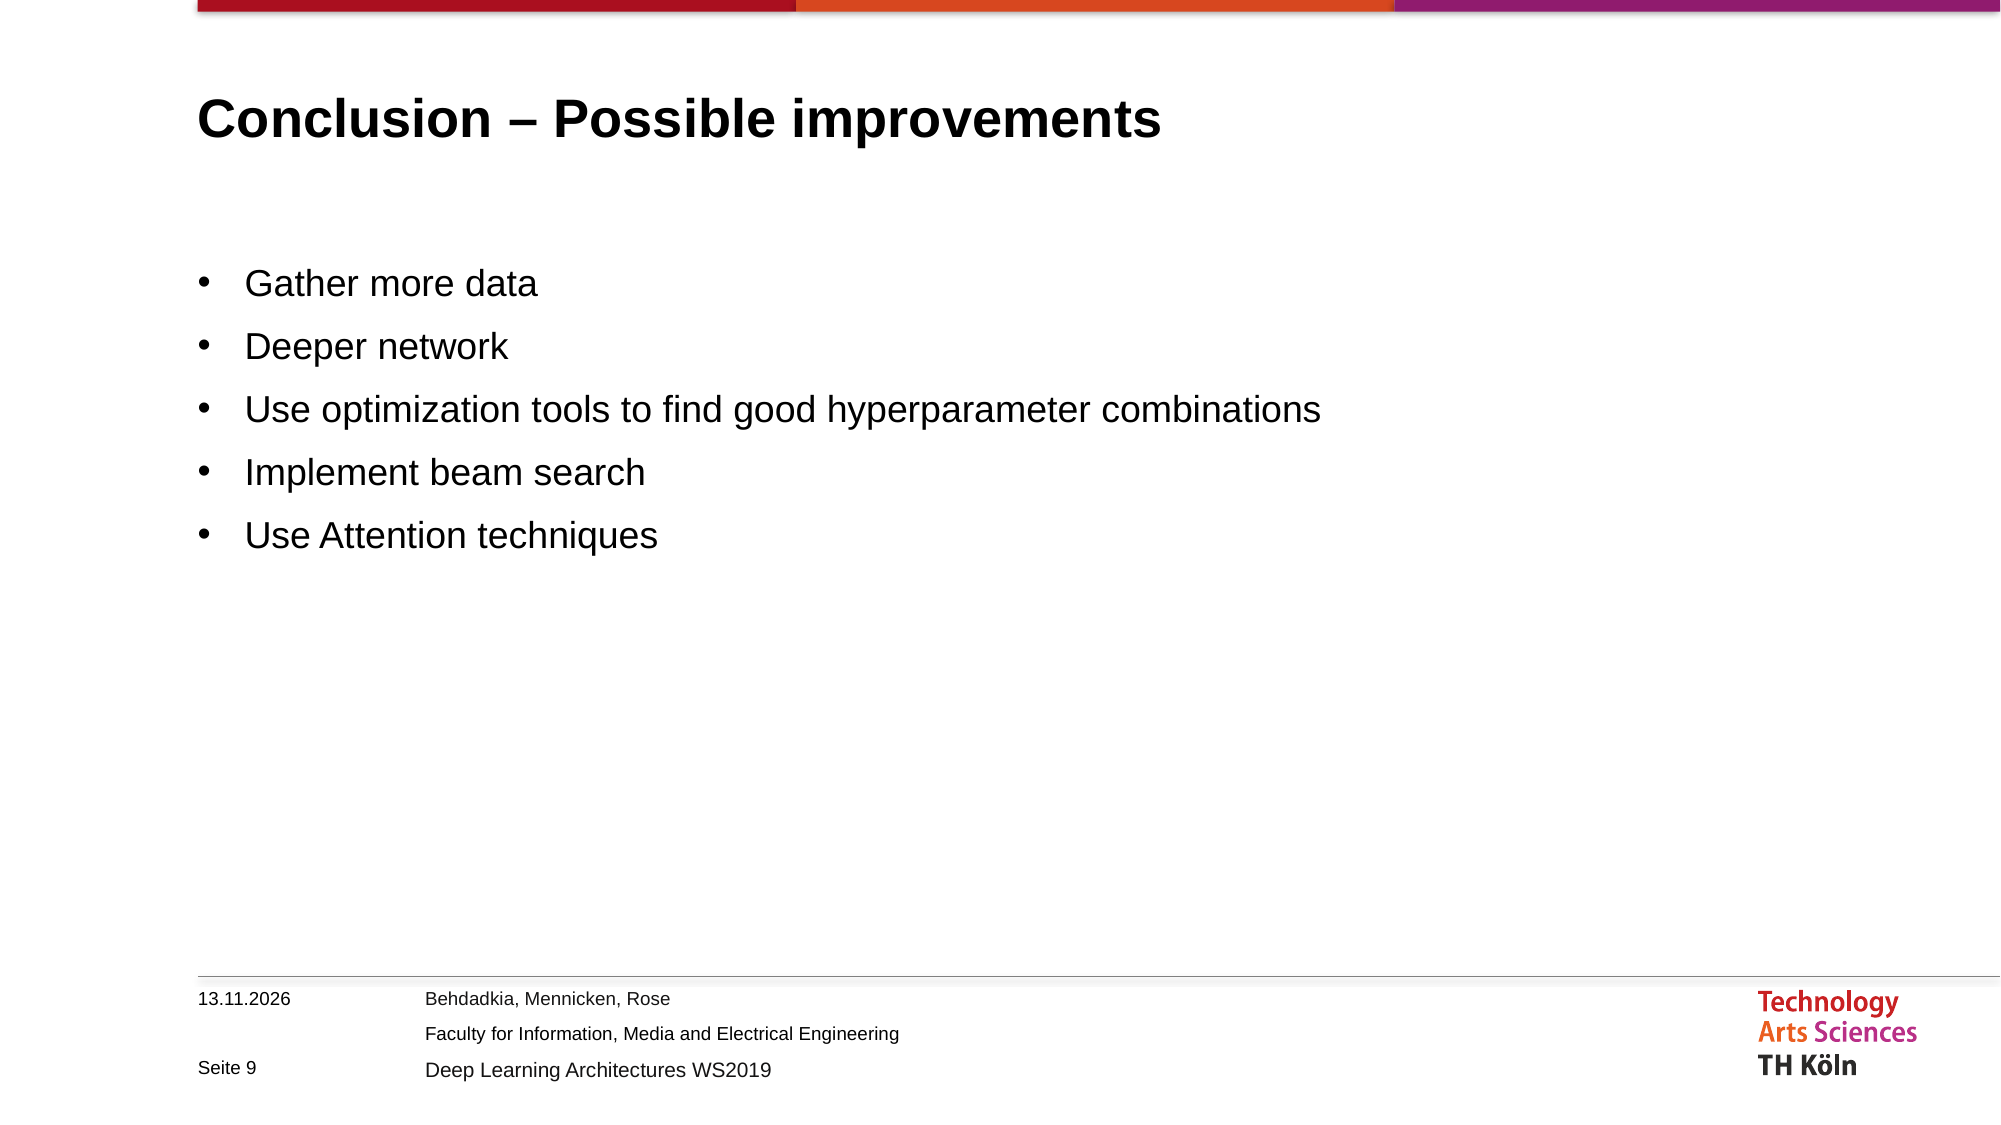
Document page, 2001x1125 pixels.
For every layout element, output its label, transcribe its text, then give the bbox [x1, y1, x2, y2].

slide_number Seite 9 [197, 1043, 411, 1079]
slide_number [197, 986, 411, 1016]
title Conclusion – Possible improvements [197, 85, 1970, 233]
list Gather more data Deeper network Use optimization tools to find good hyperparameter combinations Implement beam search Use Attention techniques [197, 253, 1970, 963]
